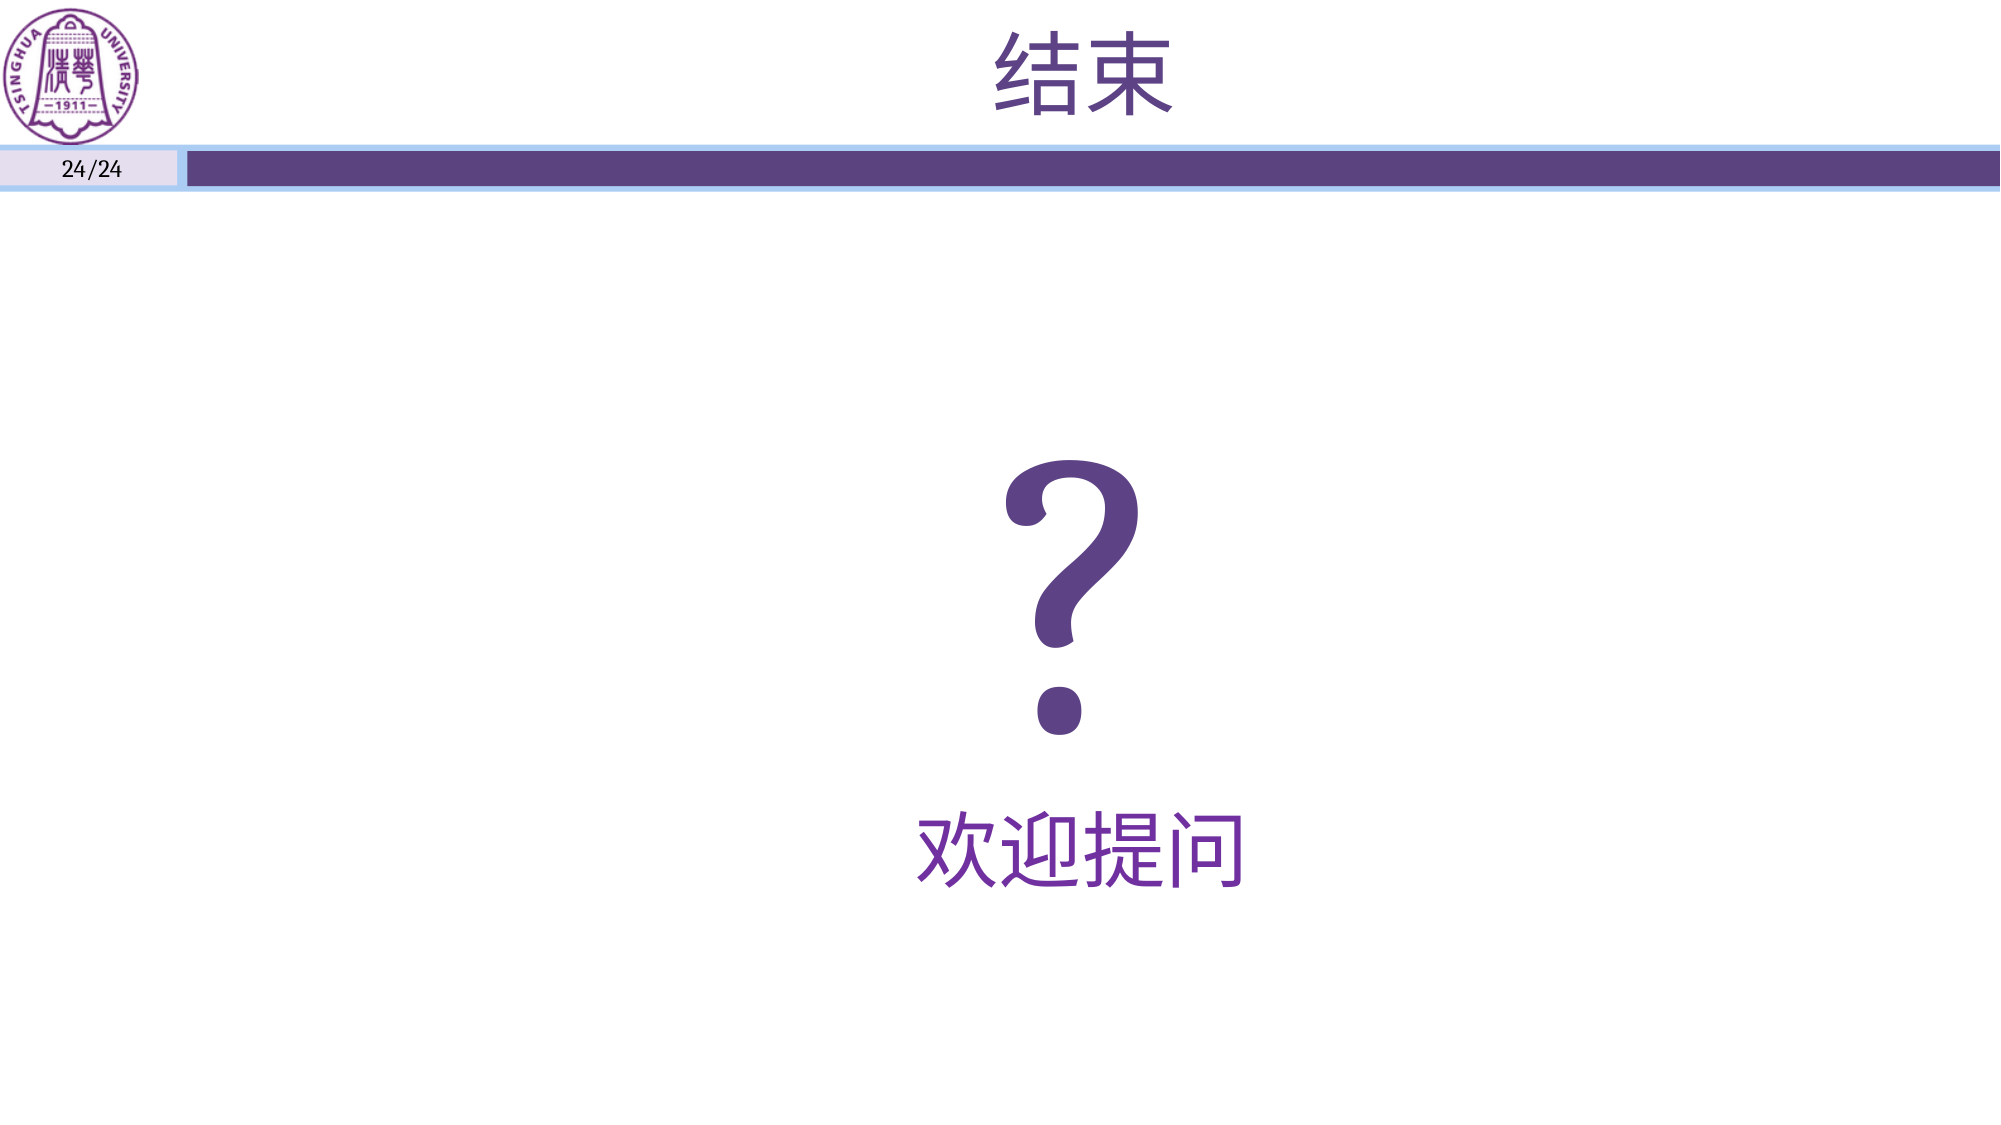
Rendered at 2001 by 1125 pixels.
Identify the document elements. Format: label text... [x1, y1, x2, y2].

text_box ? [981, 309, 1187, 790]
picture [0, 5, 139, 145]
text_box 欢迎提问 [901, 790, 1268, 906]
title 结束 [184, 4, 1985, 140]
text_box 24/24 [0, 144, 185, 192]
